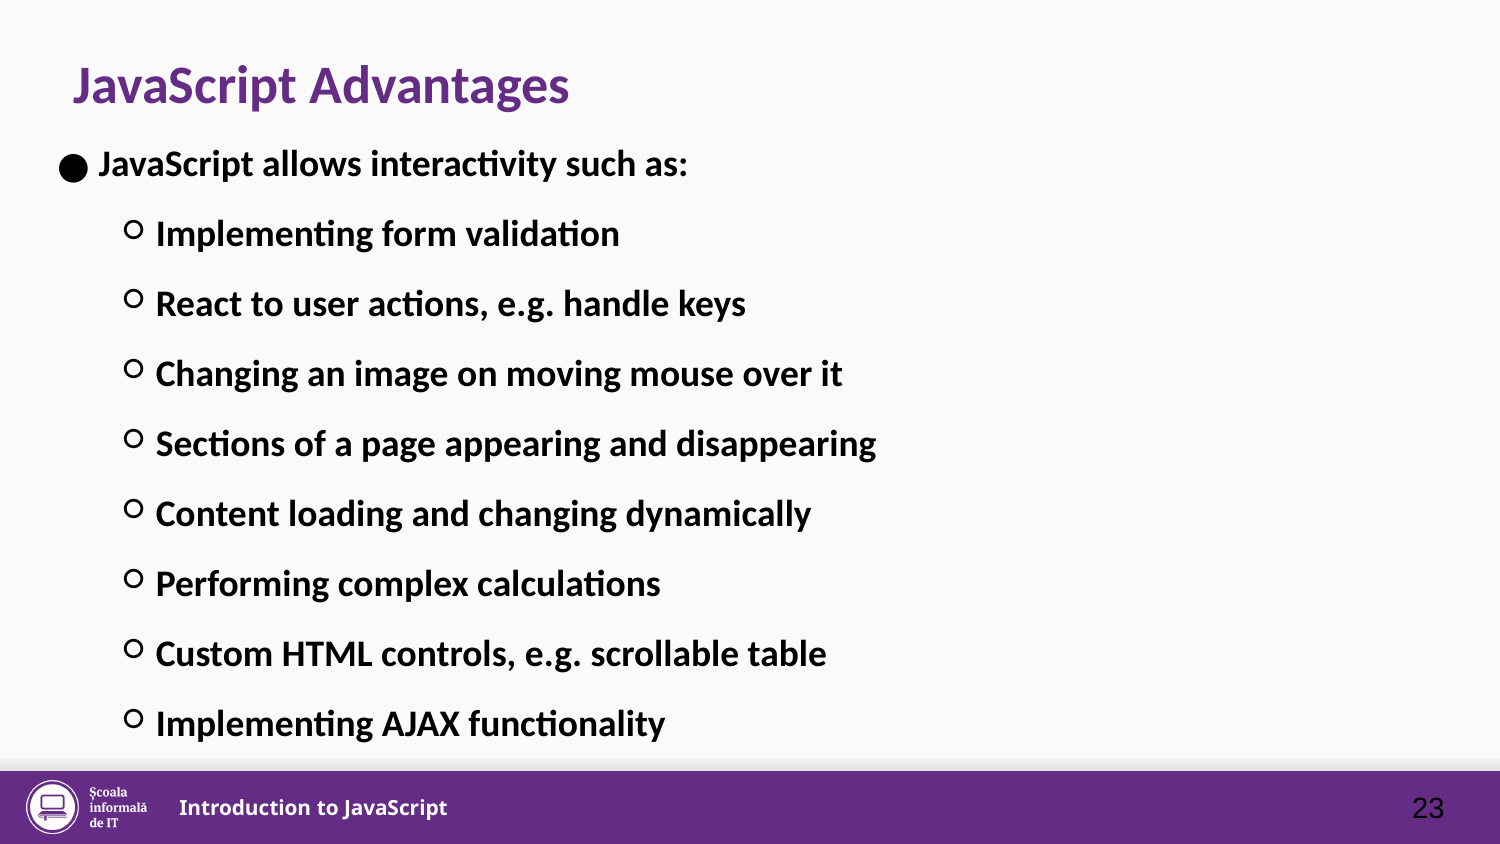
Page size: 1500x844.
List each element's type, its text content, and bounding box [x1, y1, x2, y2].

text_box JavaScript allows interactivity such as: Implementing form validation React to user actions, e.g. handle keys Changing an image on moving mouse over it Sections of a page appearing and disappearing Content loading and changing dynamically Performing complex calculations Custom HTML controls, e.g. scrollable table Implementing AJAX functionality [37, 131, 1463, 728]
picture [26, 780, 147, 834]
slide_number 23 [1397, 774, 1488, 840]
text_box JavaScript Advantages [58, 34, 1427, 132]
list Introduction to JavaScript [164, 770, 1385, 844]
